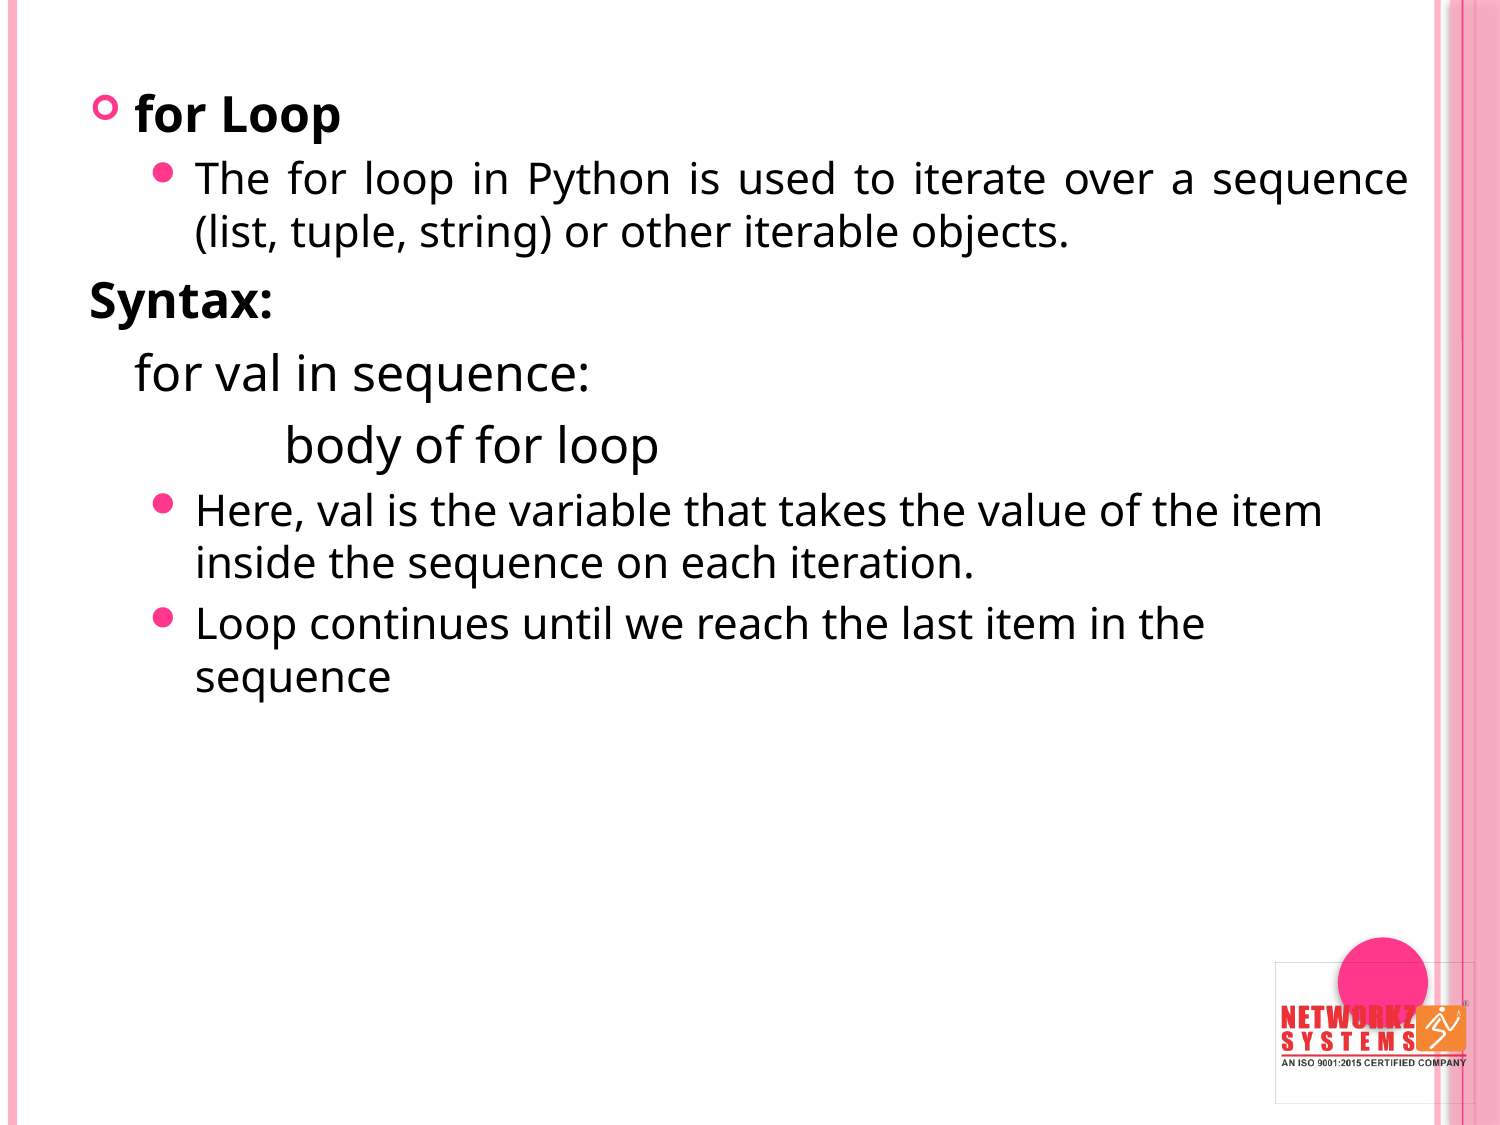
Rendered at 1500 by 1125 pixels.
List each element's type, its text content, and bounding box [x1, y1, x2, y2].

list for Loop The for loop in Python is used to iterate over a sequence (list, tuple, string) or other iterable objects. Syntax: for val in sequence: body of for loop Here, val is the variable that takes the value of the item inside the sequence on each iteration. Loop continues until we reach the last item in the sequence [75, 75, 1425, 1018]
picture [1274, 961, 1476, 1105]
